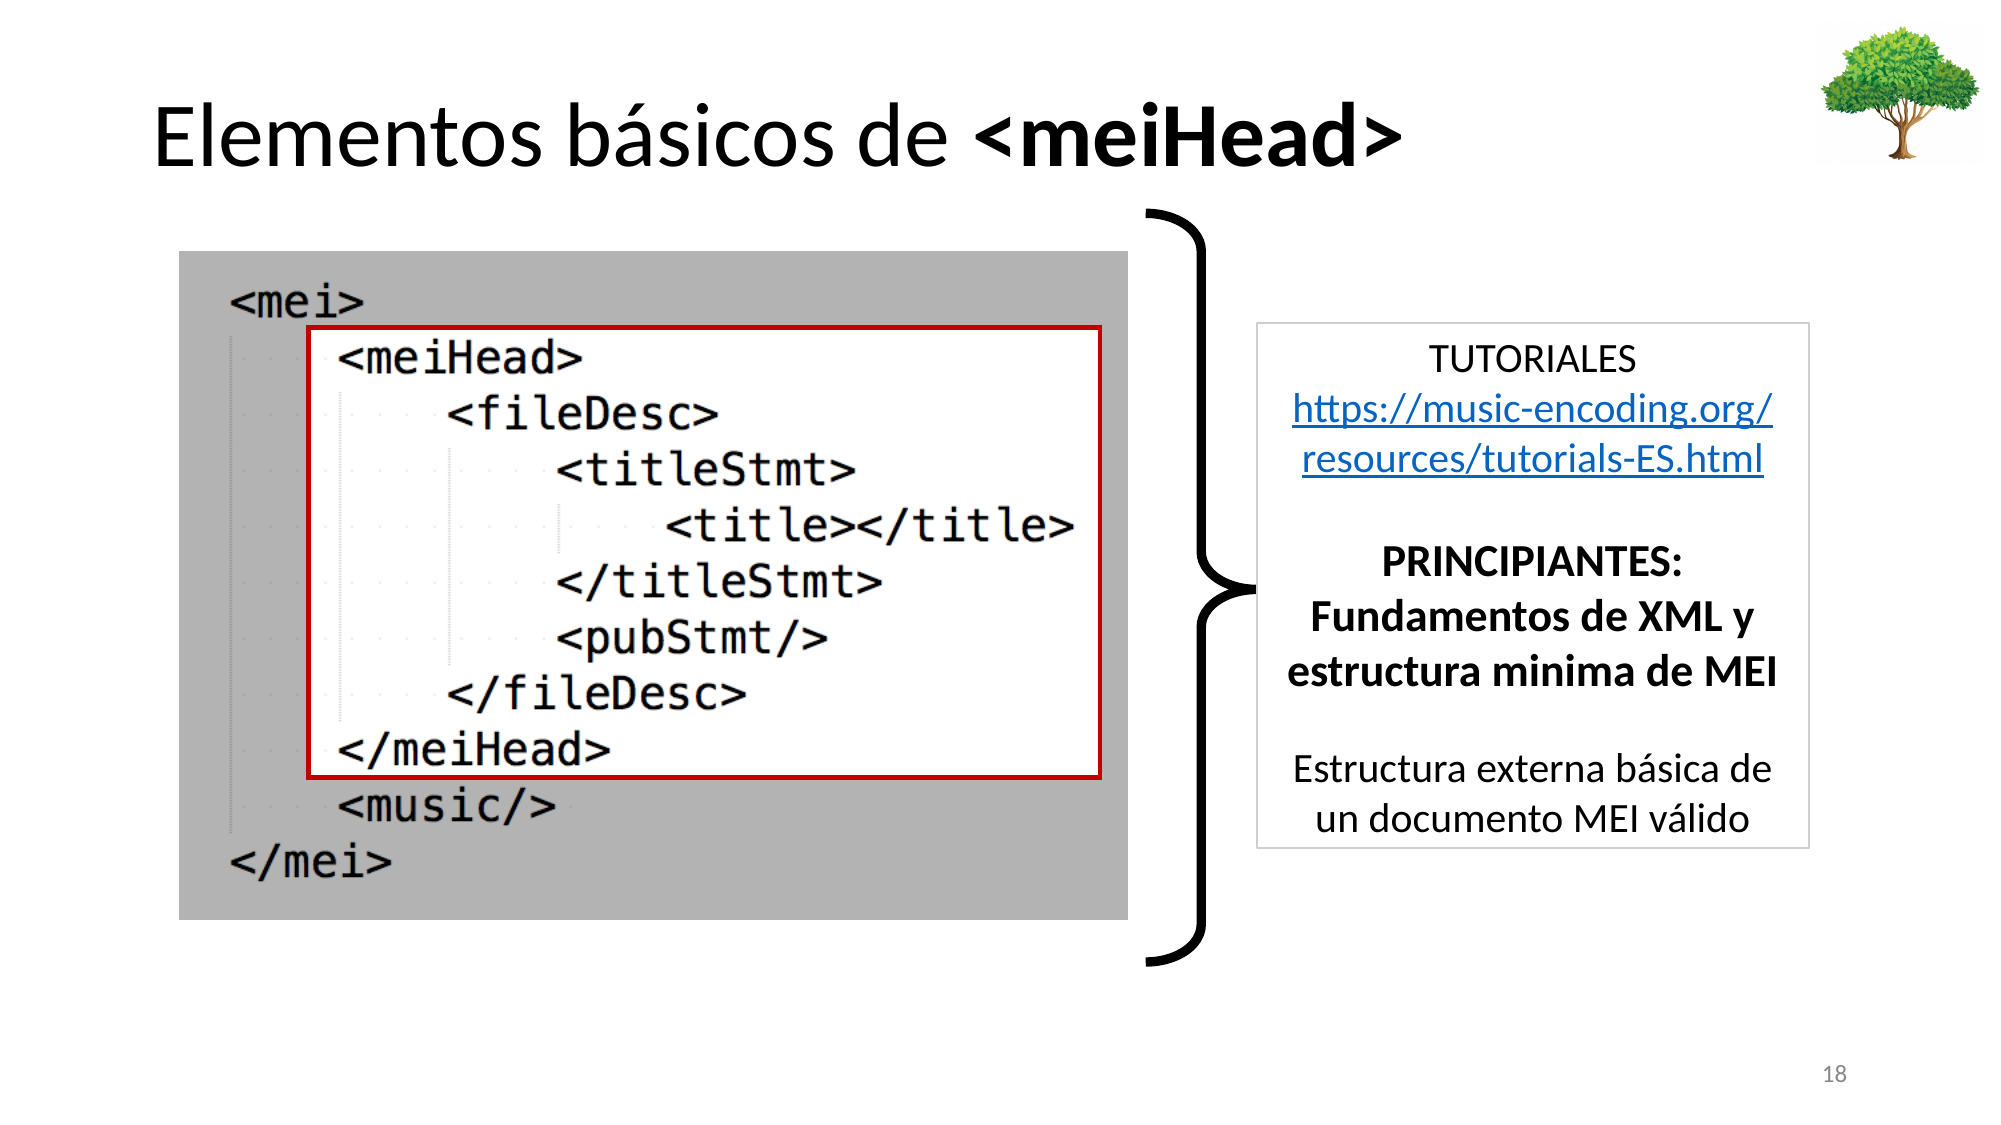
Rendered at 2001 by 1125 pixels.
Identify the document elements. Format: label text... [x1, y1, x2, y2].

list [179, 251, 1129, 921]
title Elementos básicos de <meiHead> [137, 59, 1863, 214]
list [1817, 22, 1984, 164]
slide_number 18 [1412, 1042, 1863, 1103]
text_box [1145, 213, 1810, 963]
